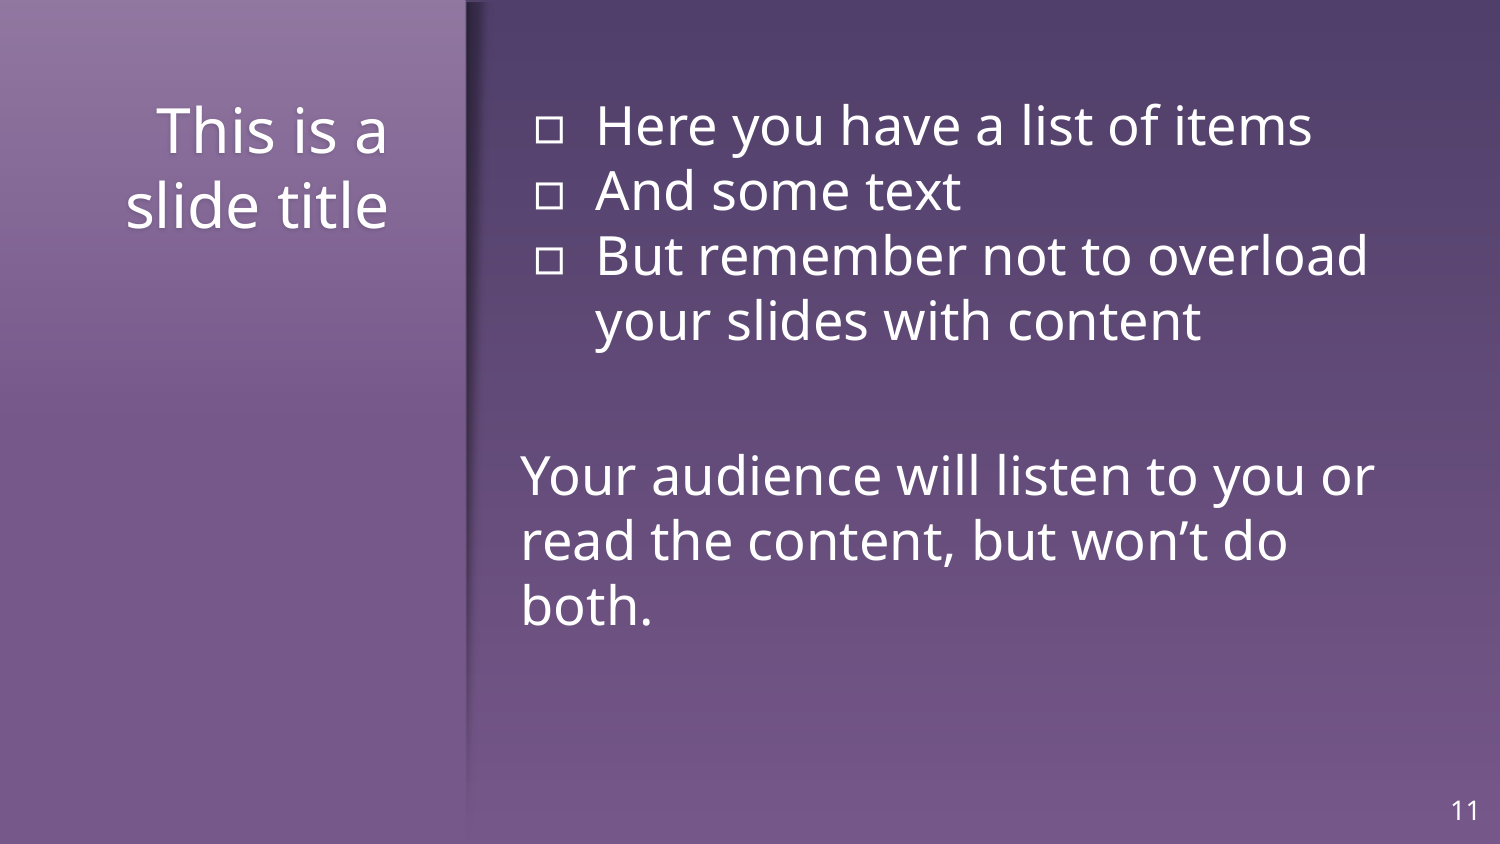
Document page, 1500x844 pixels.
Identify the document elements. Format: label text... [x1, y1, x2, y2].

slide_number 11 [1391, 779, 1482, 844]
list Here you have a list of items And some text But remember not to overload your slides with content Your audience will listen to you or read the content, but won’t do both. [520, 91, 1426, 758]
title This is a slide title [73, 91, 391, 758]
